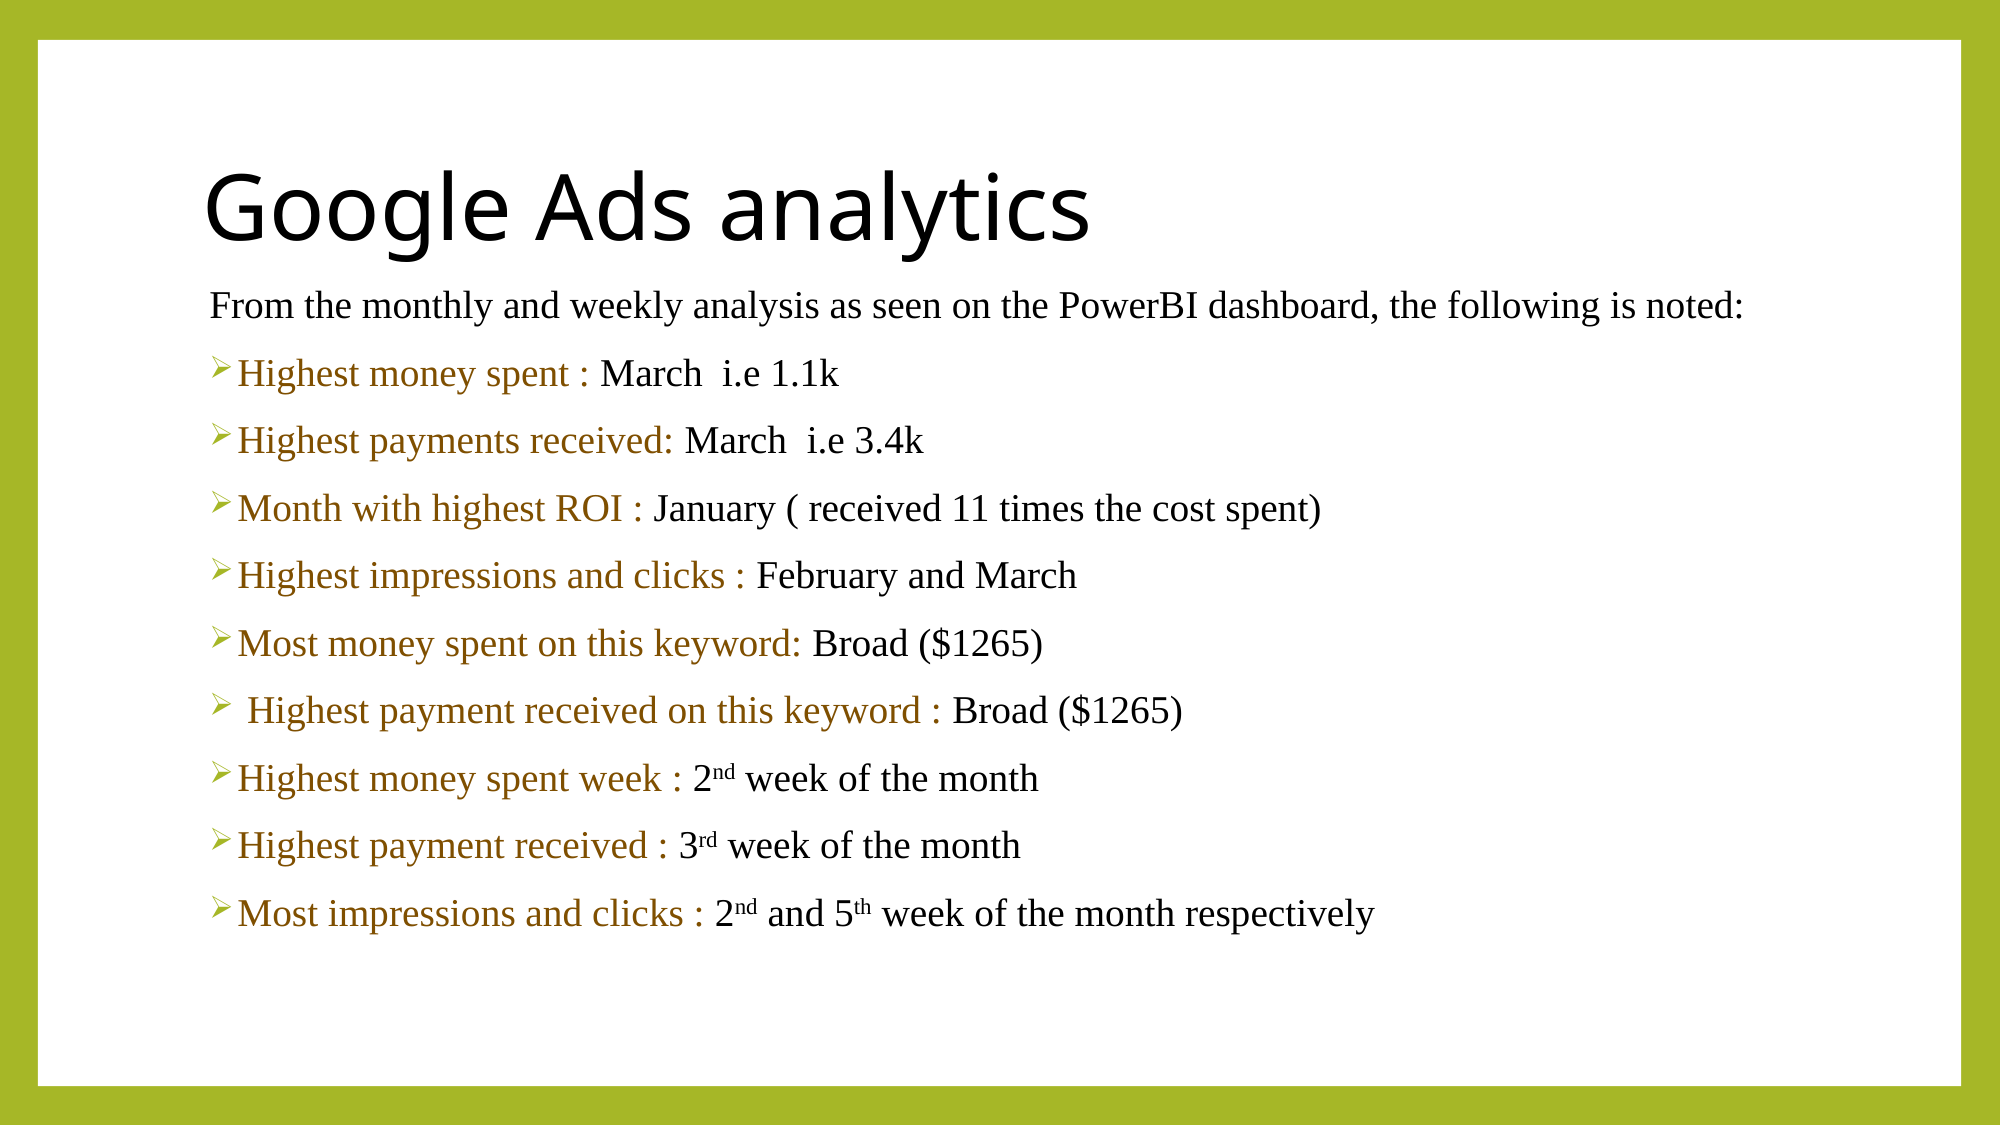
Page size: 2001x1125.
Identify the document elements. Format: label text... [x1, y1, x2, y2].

list From the monthly and weekly analysis as seen on the PowerBI dashboard, the following is noted: Highest money spent : March i.e 1.1k Highest payments received: March i.e 3.4k Month with highest ROI : January ( received 11 times the cost spent) Highest impressions and clicks : February and March Most money spent on this keyword: Broad ($1265) Highest payment received on this keyword : Broad ($1265) Highest money spent week : 2nd week of the month Highest payment received : 3rd week of the month Most impressions and clicks : 2nd and 5th week of the month respectively [187, 277, 1808, 1000]
title Google Ads analytics [187, 99, 1808, 277]
